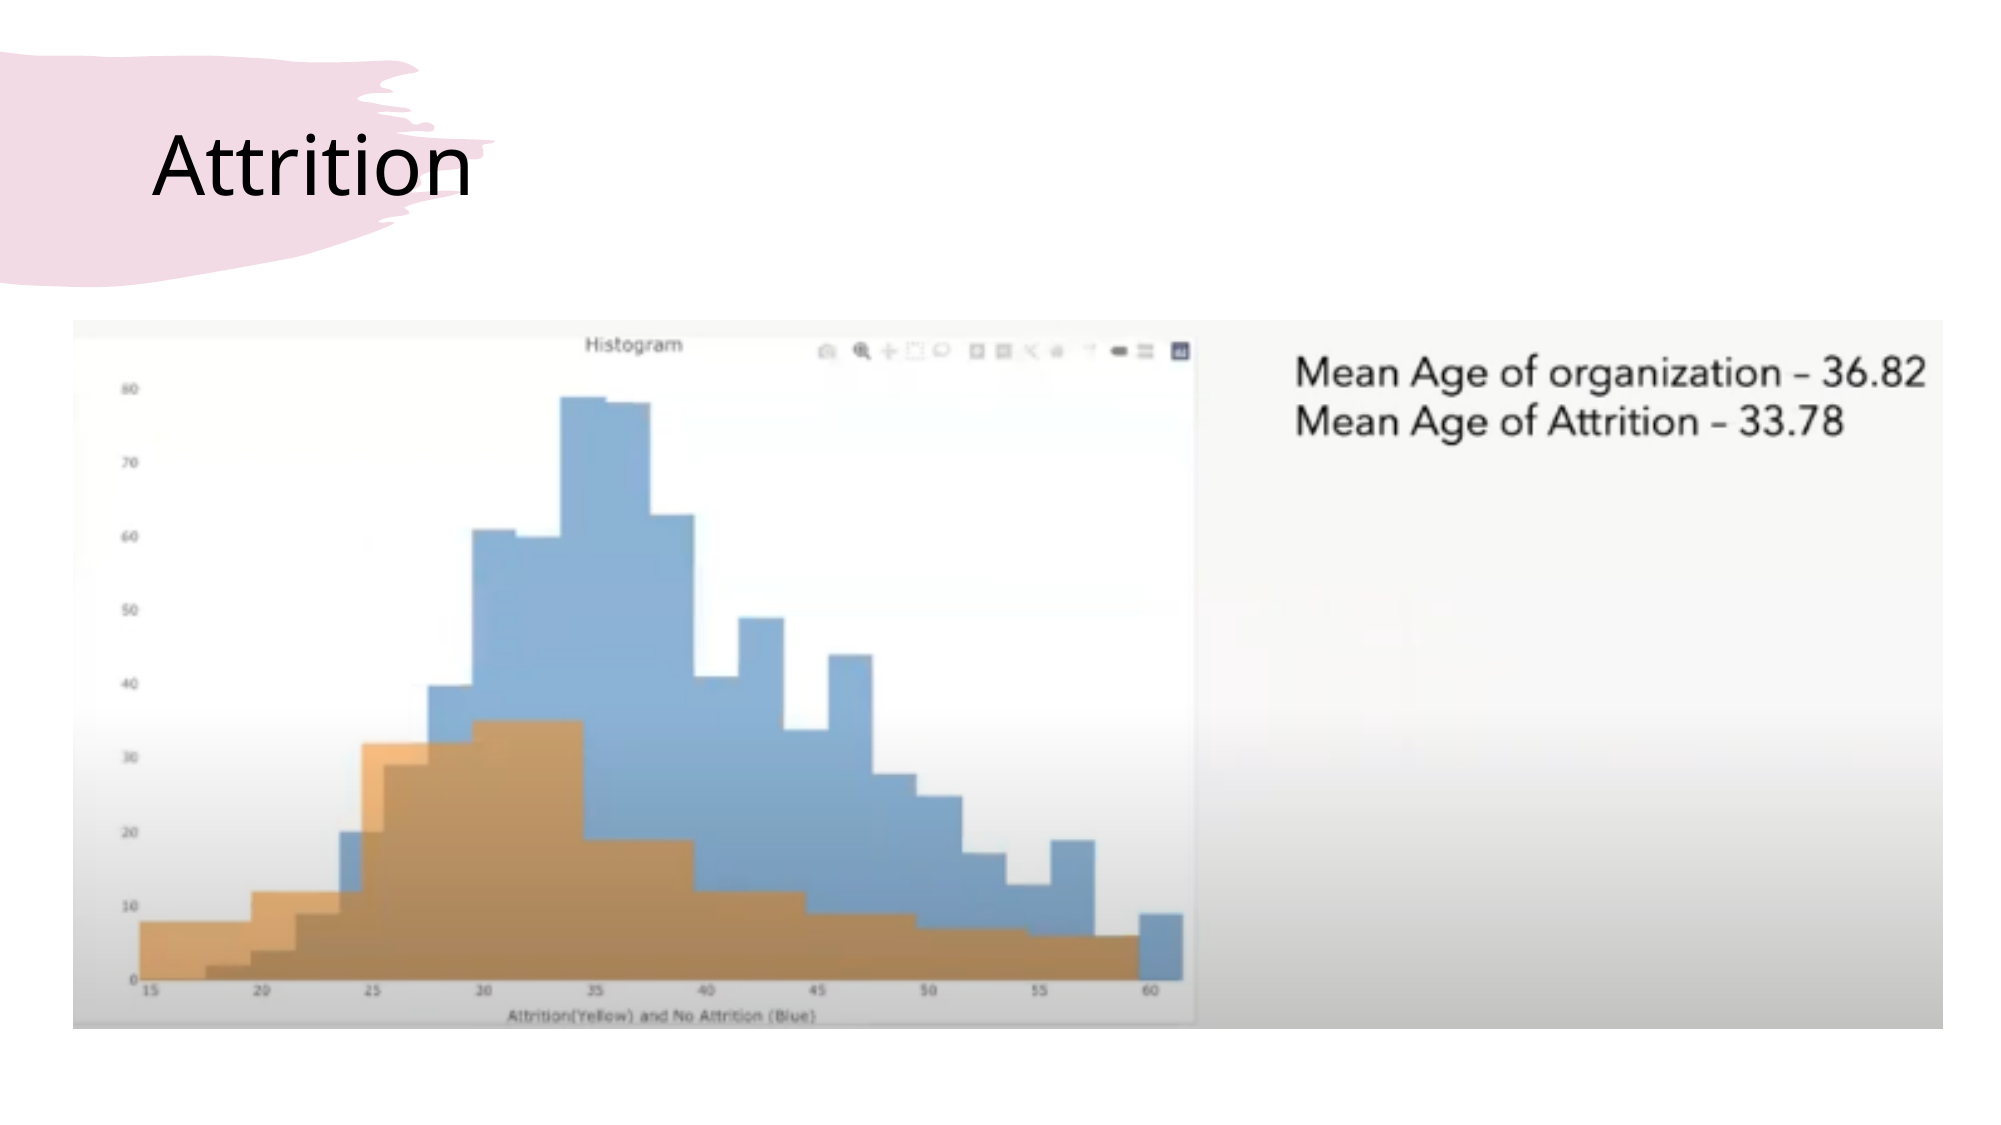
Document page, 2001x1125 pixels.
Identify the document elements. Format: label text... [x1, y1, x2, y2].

title Attrition [137, 59, 1863, 278]
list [73, 320, 1943, 1029]
